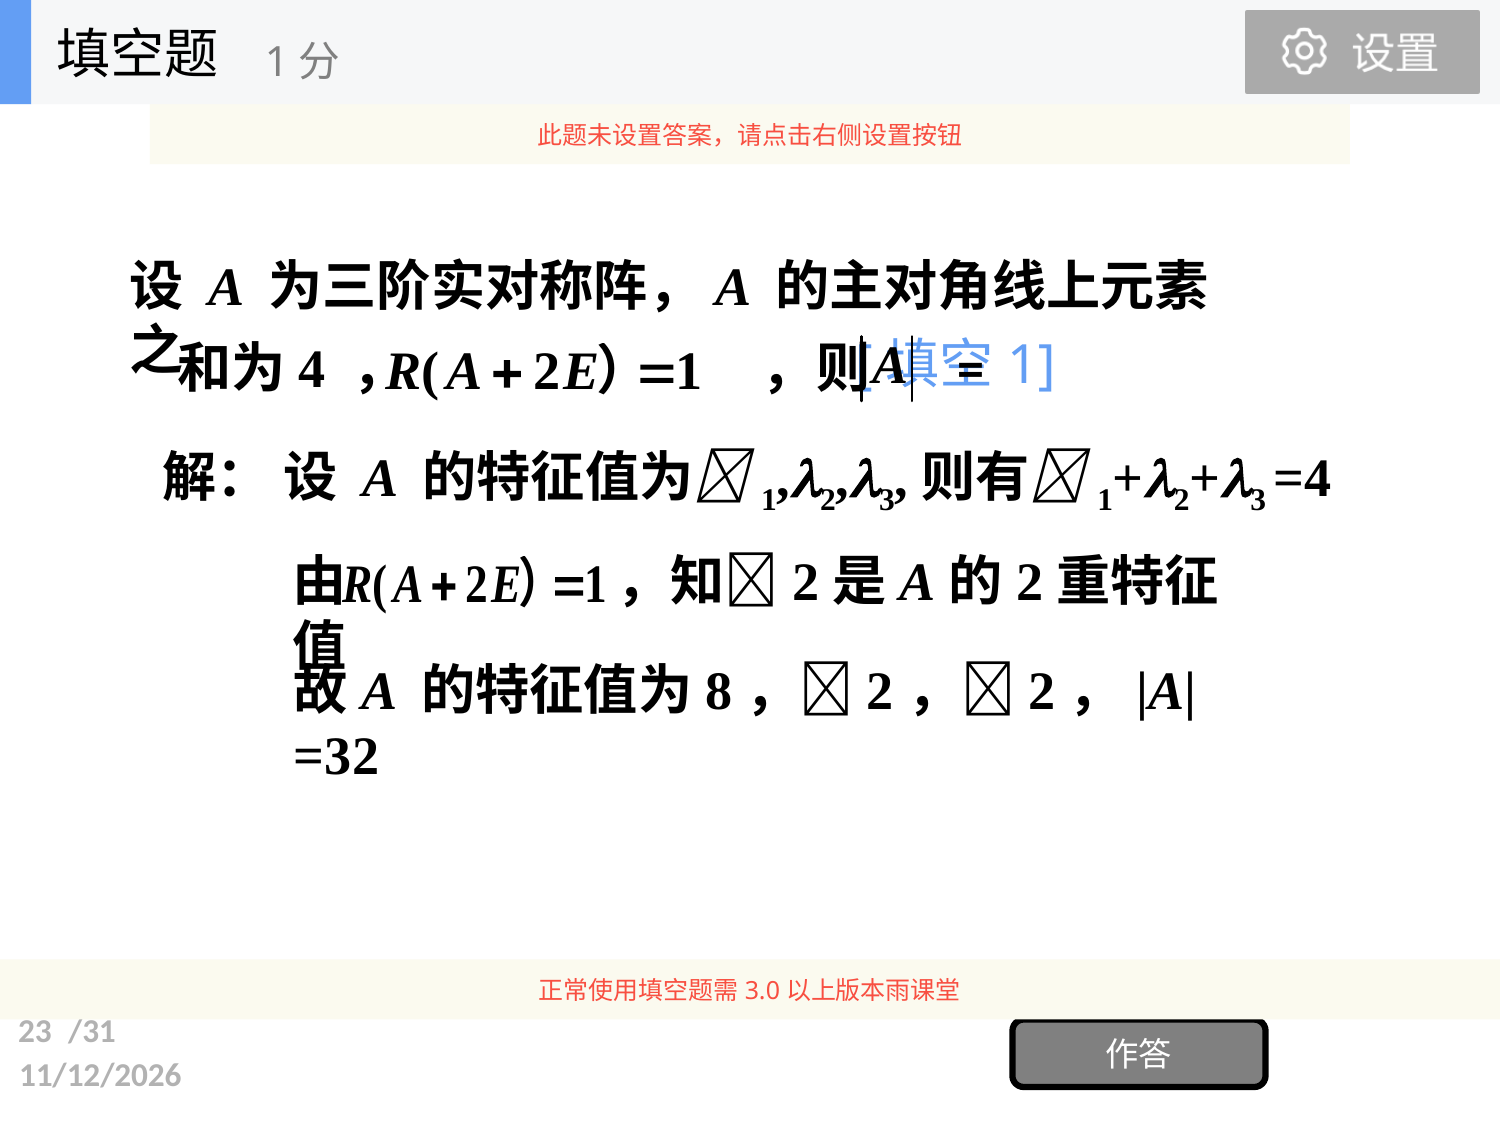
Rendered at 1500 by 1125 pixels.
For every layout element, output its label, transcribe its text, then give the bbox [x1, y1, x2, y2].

text_box 作答 [1010, 1022, 1268, 1090]
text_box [277, 538, 1247, 620]
text_box 设 A 为三阶实对称阵，A 的主对角线上元素之 [114, 243, 1247, 389]
text_box 解： 设 A 的特征值为1,2,3,则有1+2+3 =4 [147, 435, 1422, 524]
slide_number 23 [0, 999, 67, 1060]
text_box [0, 0, 1500, 105]
picture [1245, 10, 1480, 94]
footer /31 [67, 999, 161, 1060]
text_box 故A 的特征值为8，2，2，|A|=32 [279, 647, 1270, 793]
text_box 正常使用填空题需3.0以上版本雨课堂 [0, 957, 1500, 1022]
text_box 此题未设置答案，请点击右侧设置按钮 [149, 113, 1350, 165]
text_box [填空1] [112, 243, 1313, 480]
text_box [162, 325, 1141, 408]
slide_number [4, 1042, 355, 1103]
